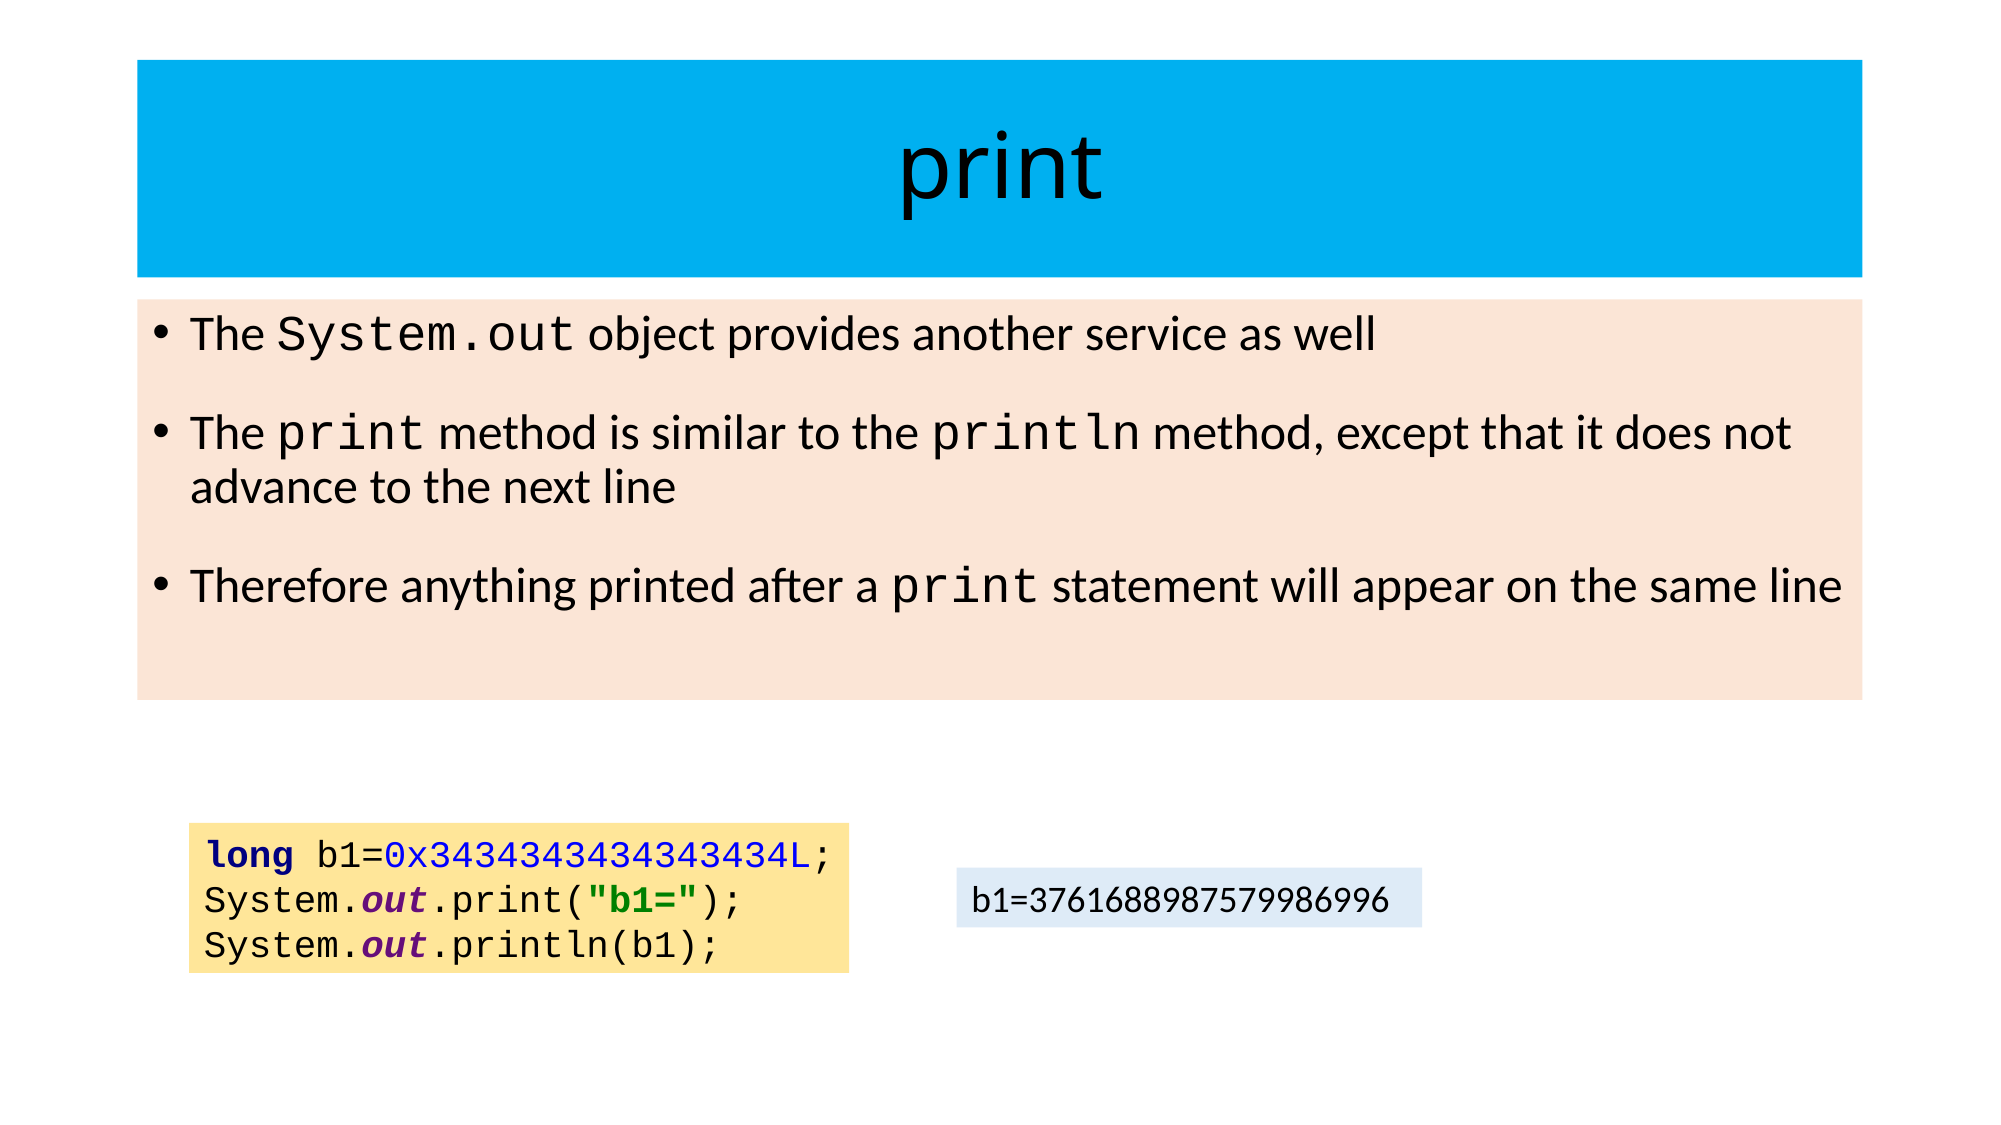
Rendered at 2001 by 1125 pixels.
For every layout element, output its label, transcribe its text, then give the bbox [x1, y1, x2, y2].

text_box b1=3761688987579986996 [956, 867, 1423, 928]
text_box long b1=0x3434343434343434L; System.out.print("b1="); System.out.println(b1); [189, 822, 850, 973]
list The System.out object provides another service as well The print method is similar to the println method, except that it does not advance to the next line Therefore anything printed after a print statement will appear on the same line [137, 299, 1863, 700]
title print [137, 59, 1863, 278]
